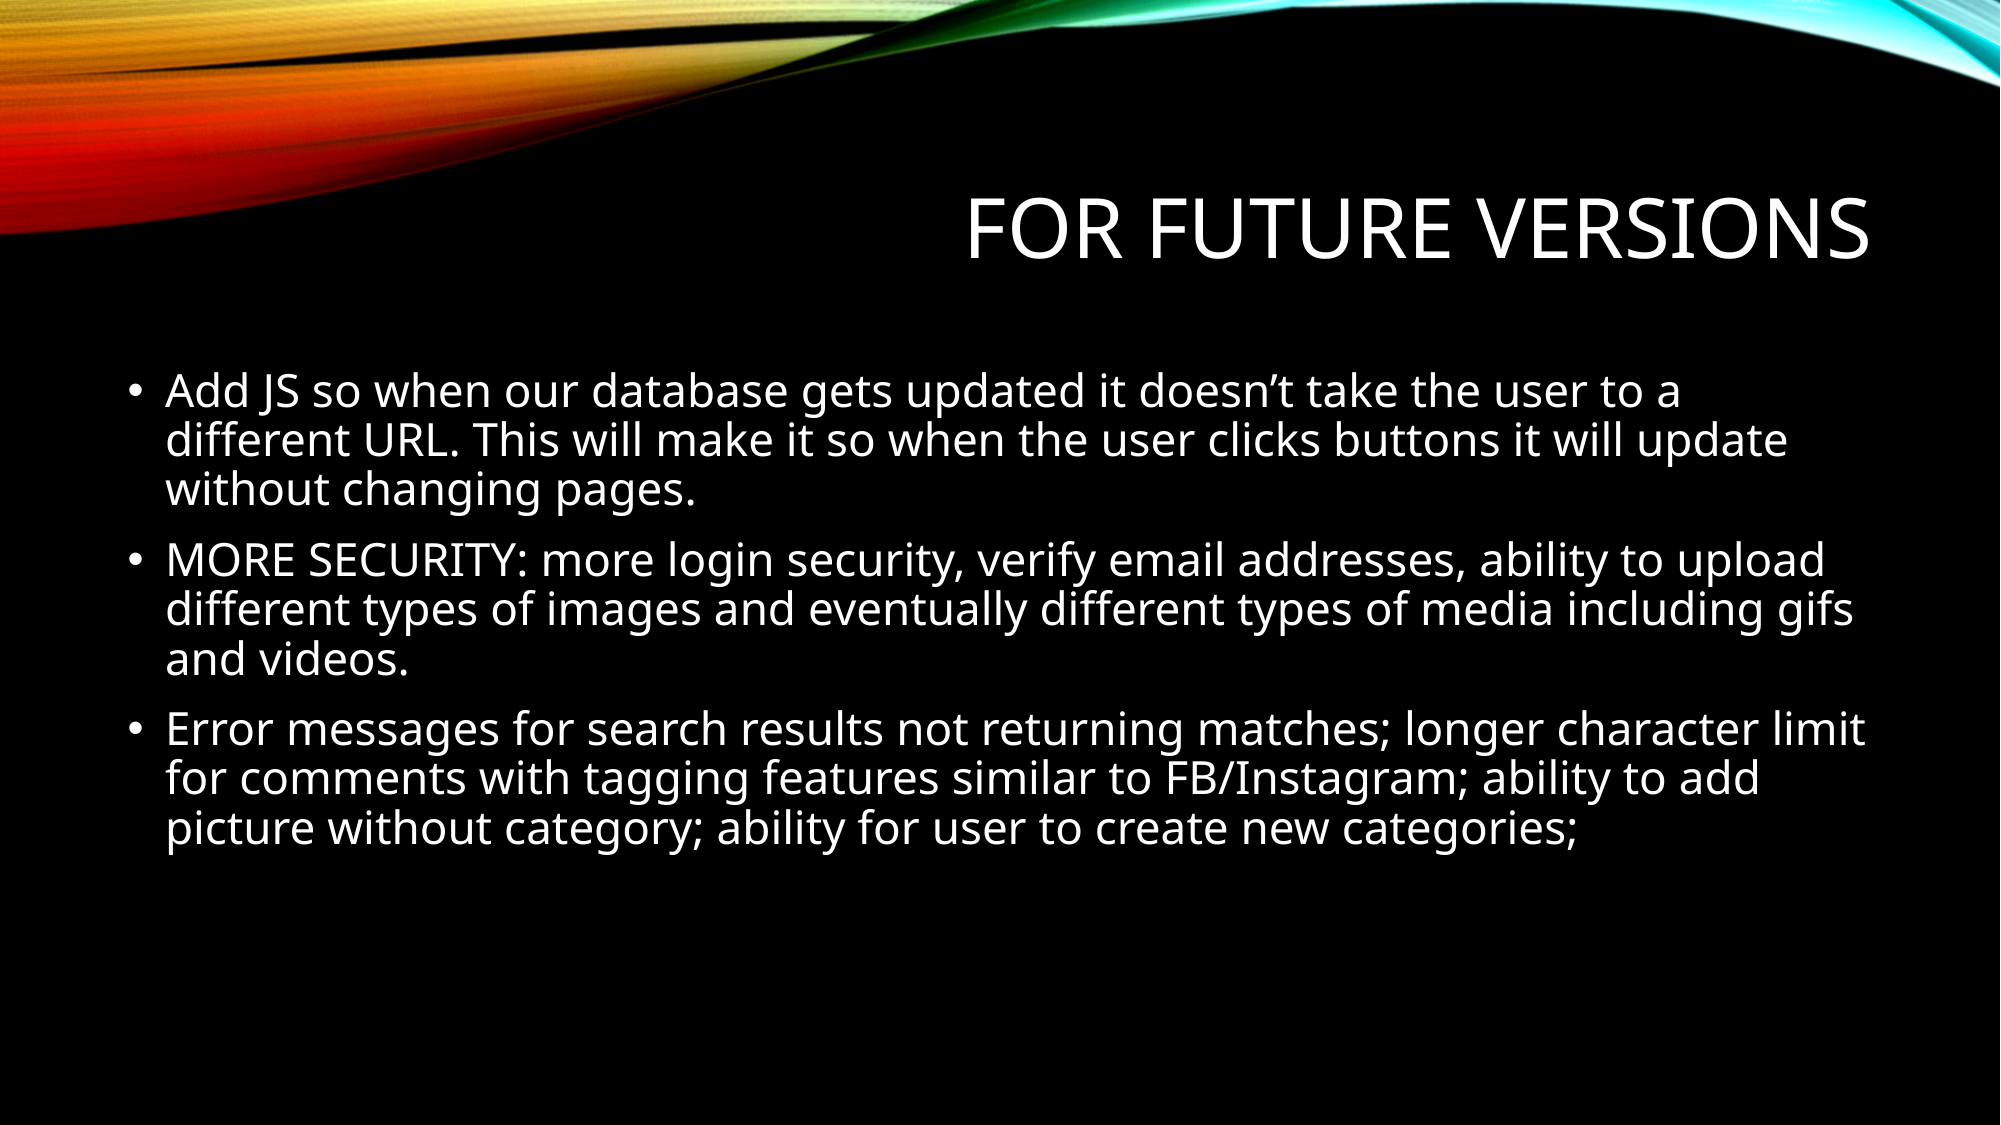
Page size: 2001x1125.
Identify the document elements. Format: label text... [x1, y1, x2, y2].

list Add JS so when our database gets updated it doesn’t take the user to a different URL. This will make it so when the user clicks buttons it will update without changing pages. MORE SECURITY: more login security, verify email addresses, ability to upload different types of images and eventually different types of media including gifs and videos. Error messages for search results not returning matches; longer character limit for comments with tagging features similar to FB/Instagram; ability to add picture without category; ability for user to create new categories; [112, 360, 1888, 1021]
title For future versions [474, 125, 1888, 338]
picture [0, 0, 2000, 237]
